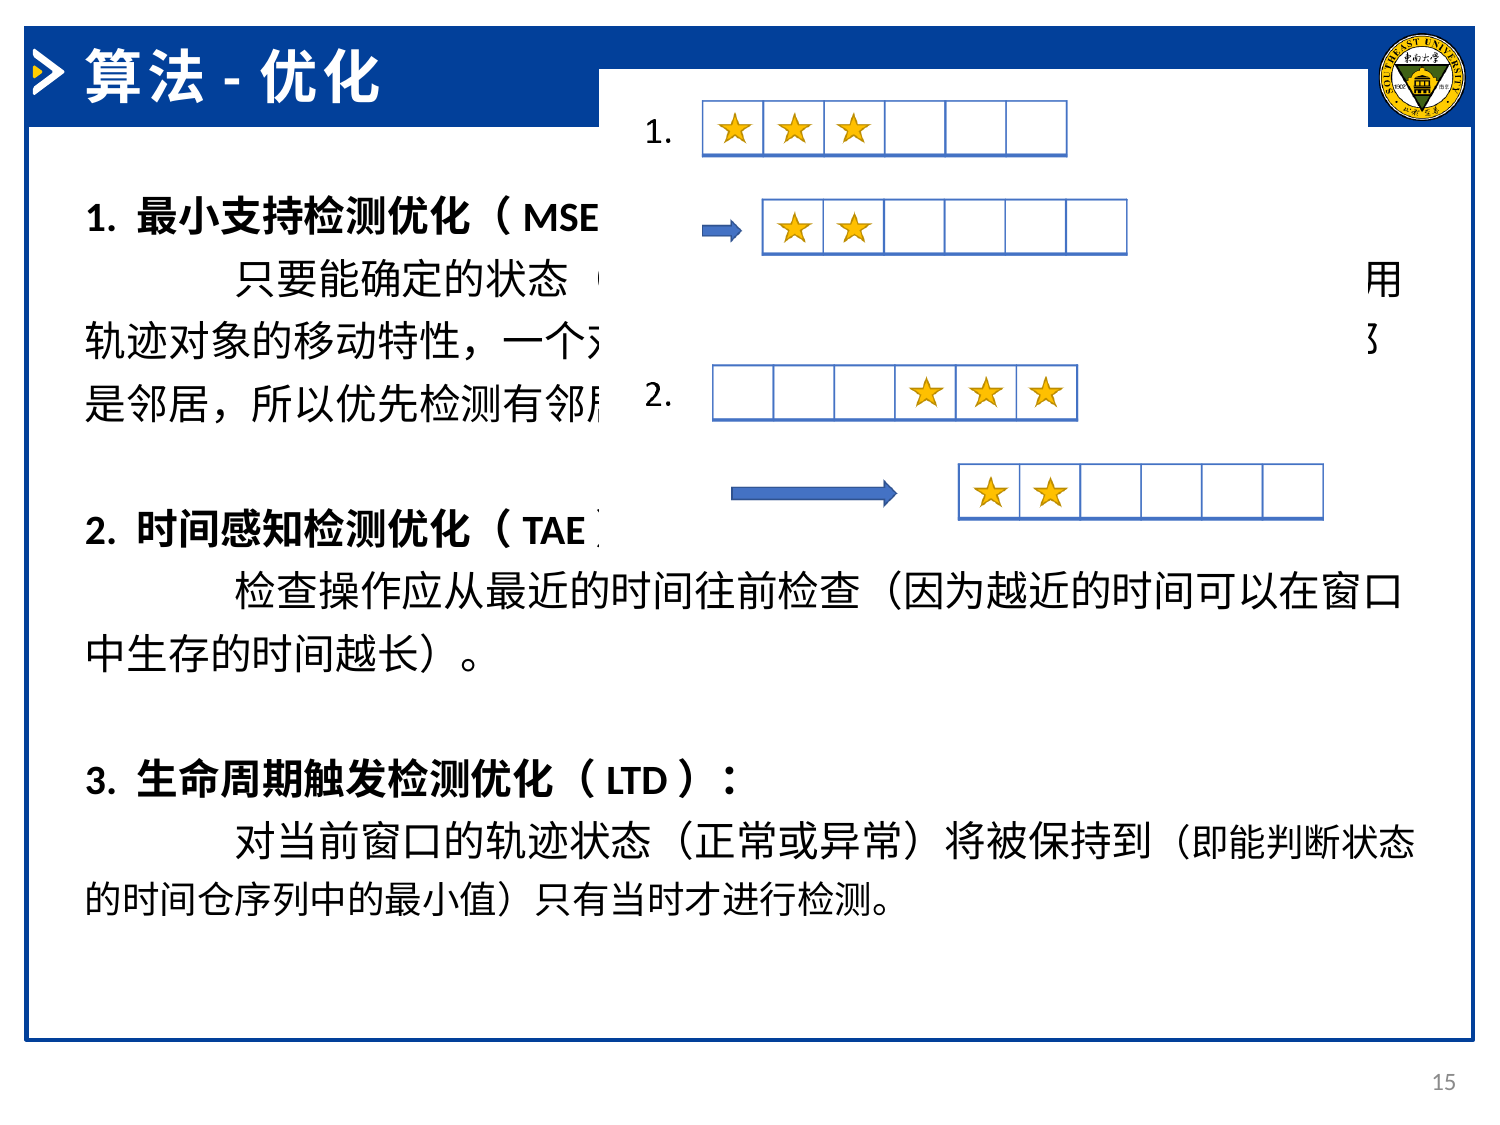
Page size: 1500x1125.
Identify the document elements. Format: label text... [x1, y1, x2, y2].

text_box 算法-优化 [70, 32, 605, 118]
picture [599, 69, 1368, 550]
slide_number 15 [1382, 1051, 1472, 1111]
picture [1378, 33, 1467, 121]
